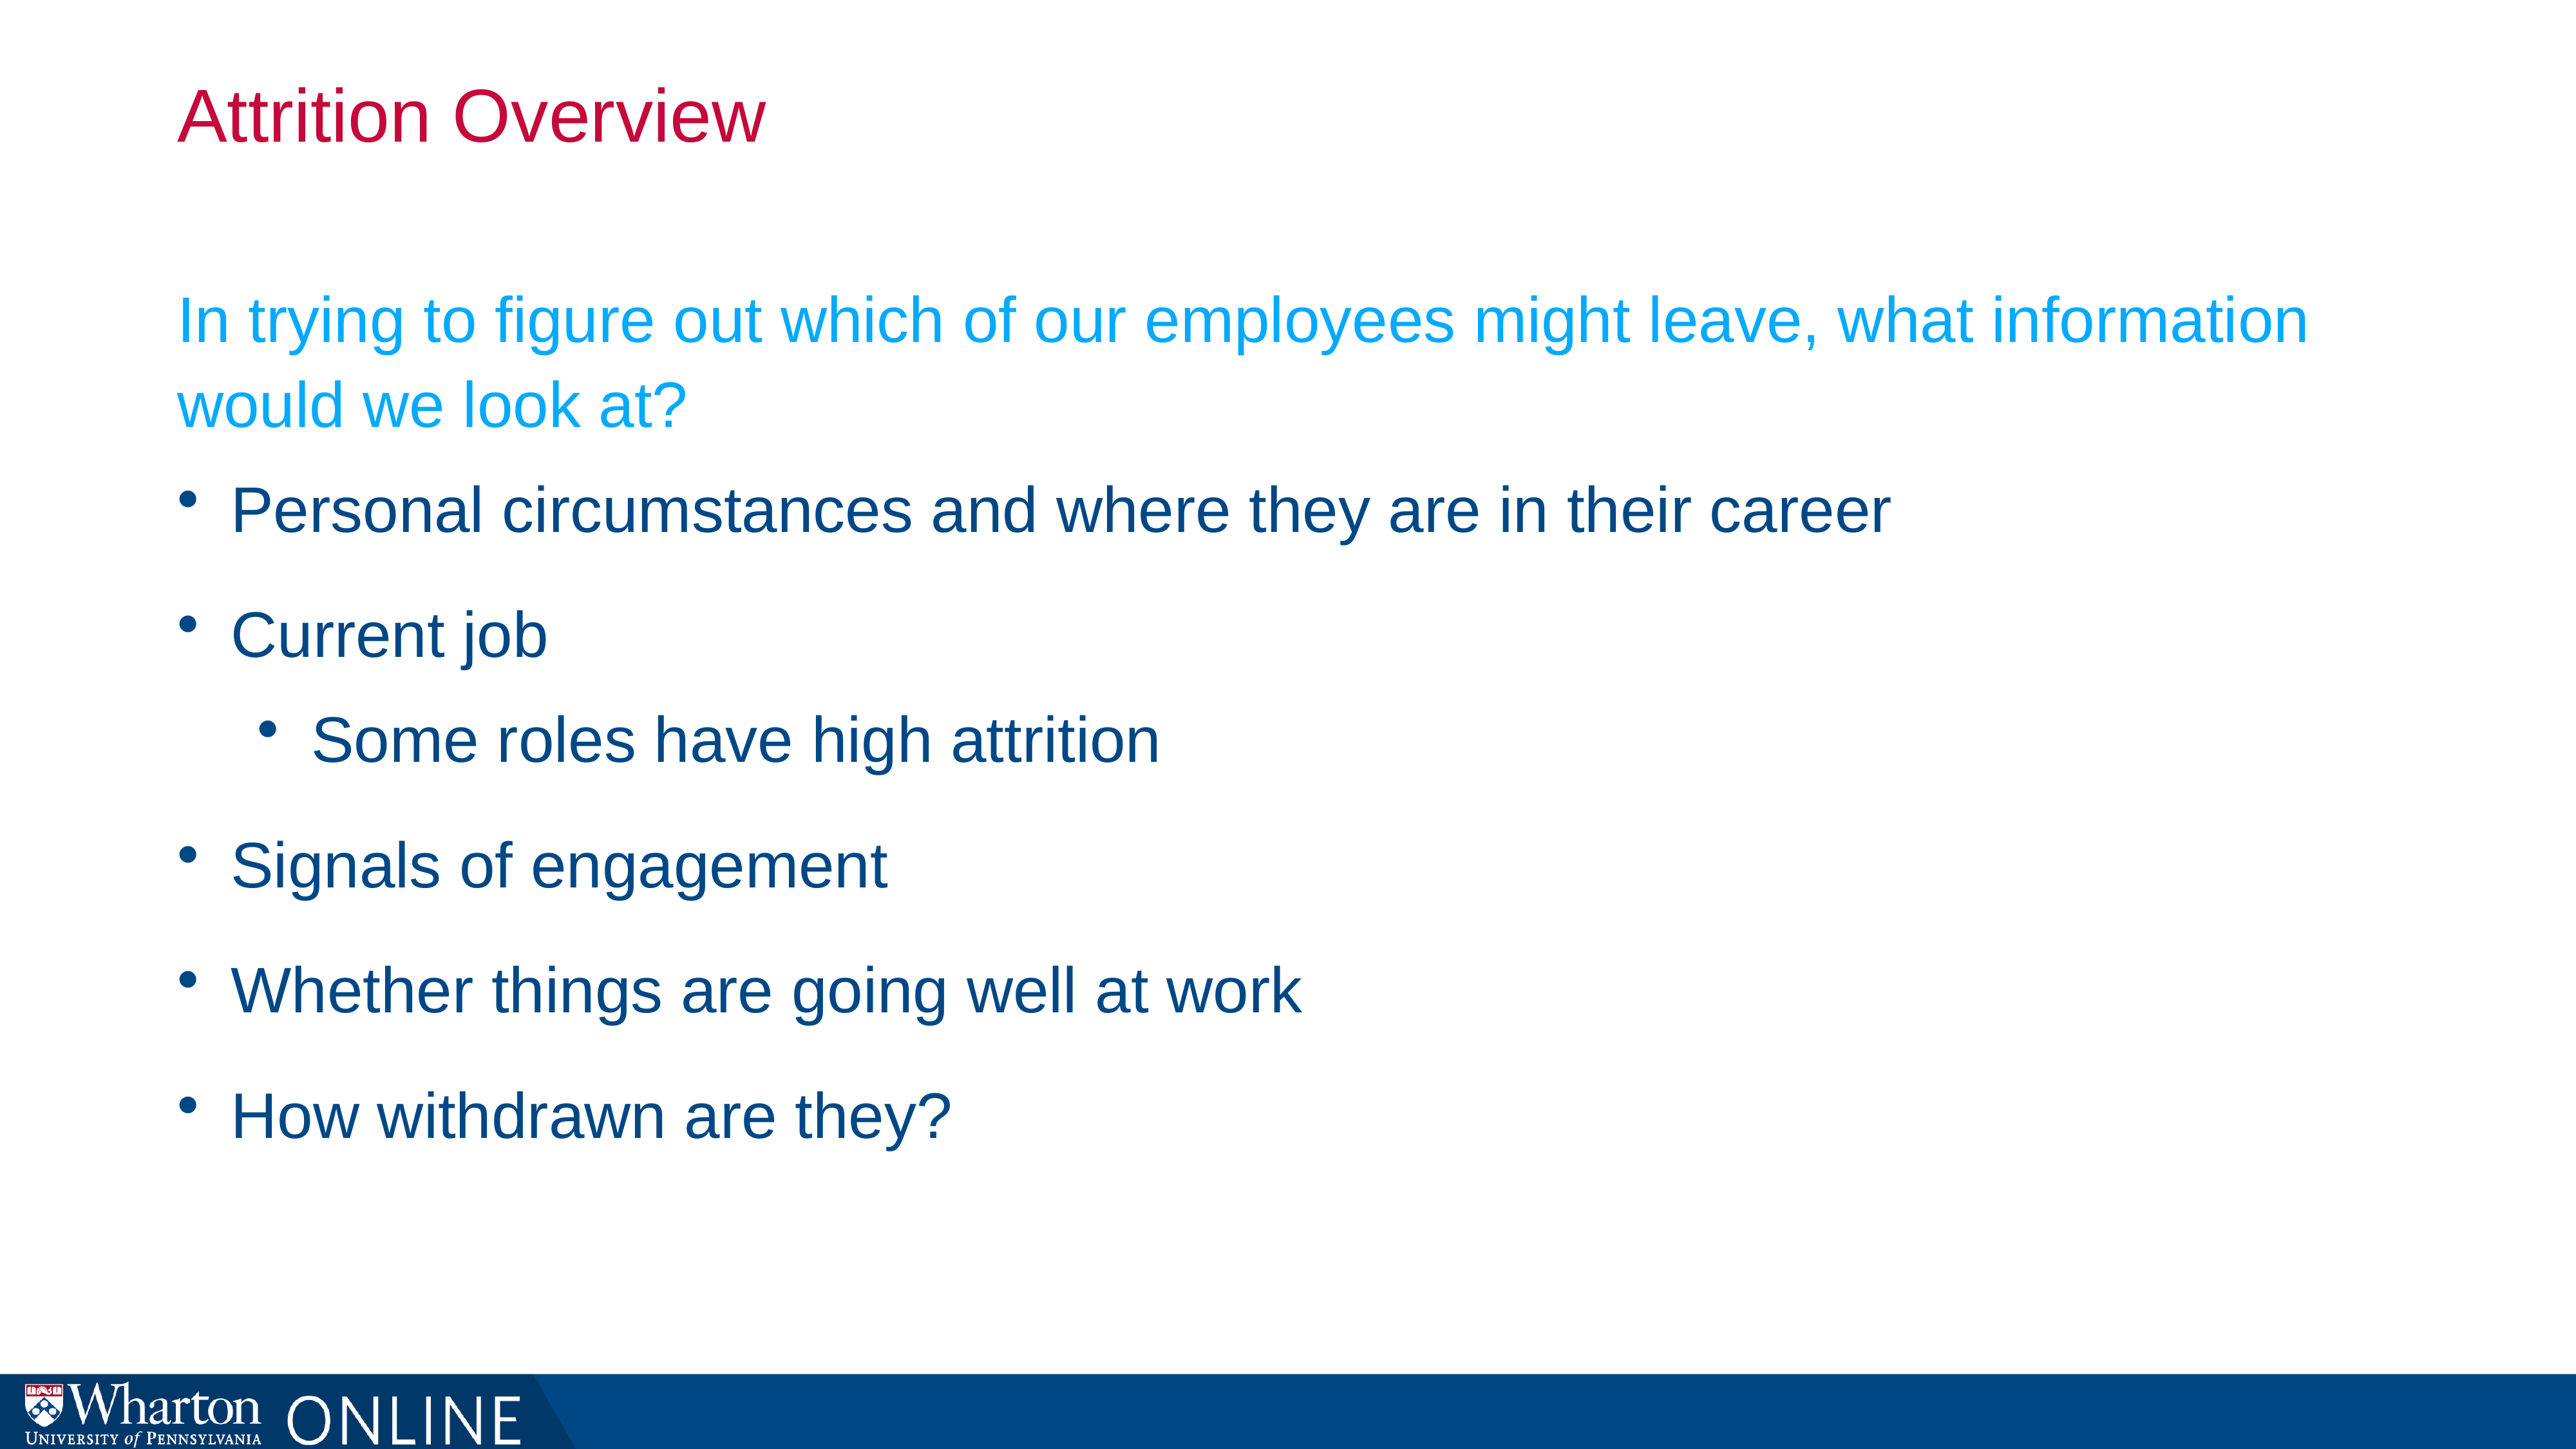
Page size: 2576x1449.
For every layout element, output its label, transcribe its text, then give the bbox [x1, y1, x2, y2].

list Personal circumstances and where they are in their career Current job Some roles have high attrition Signals of engagement Whether things are going well at work How withdrawn are they? [176, 459, 2400, 1235]
picture [25, 1381, 520, 1448]
text_box In trying to figure out which of our employees might leave, what information would we look at? [176, 270, 2399, 457]
title Attrition Overview [176, 77, 2400, 179]
